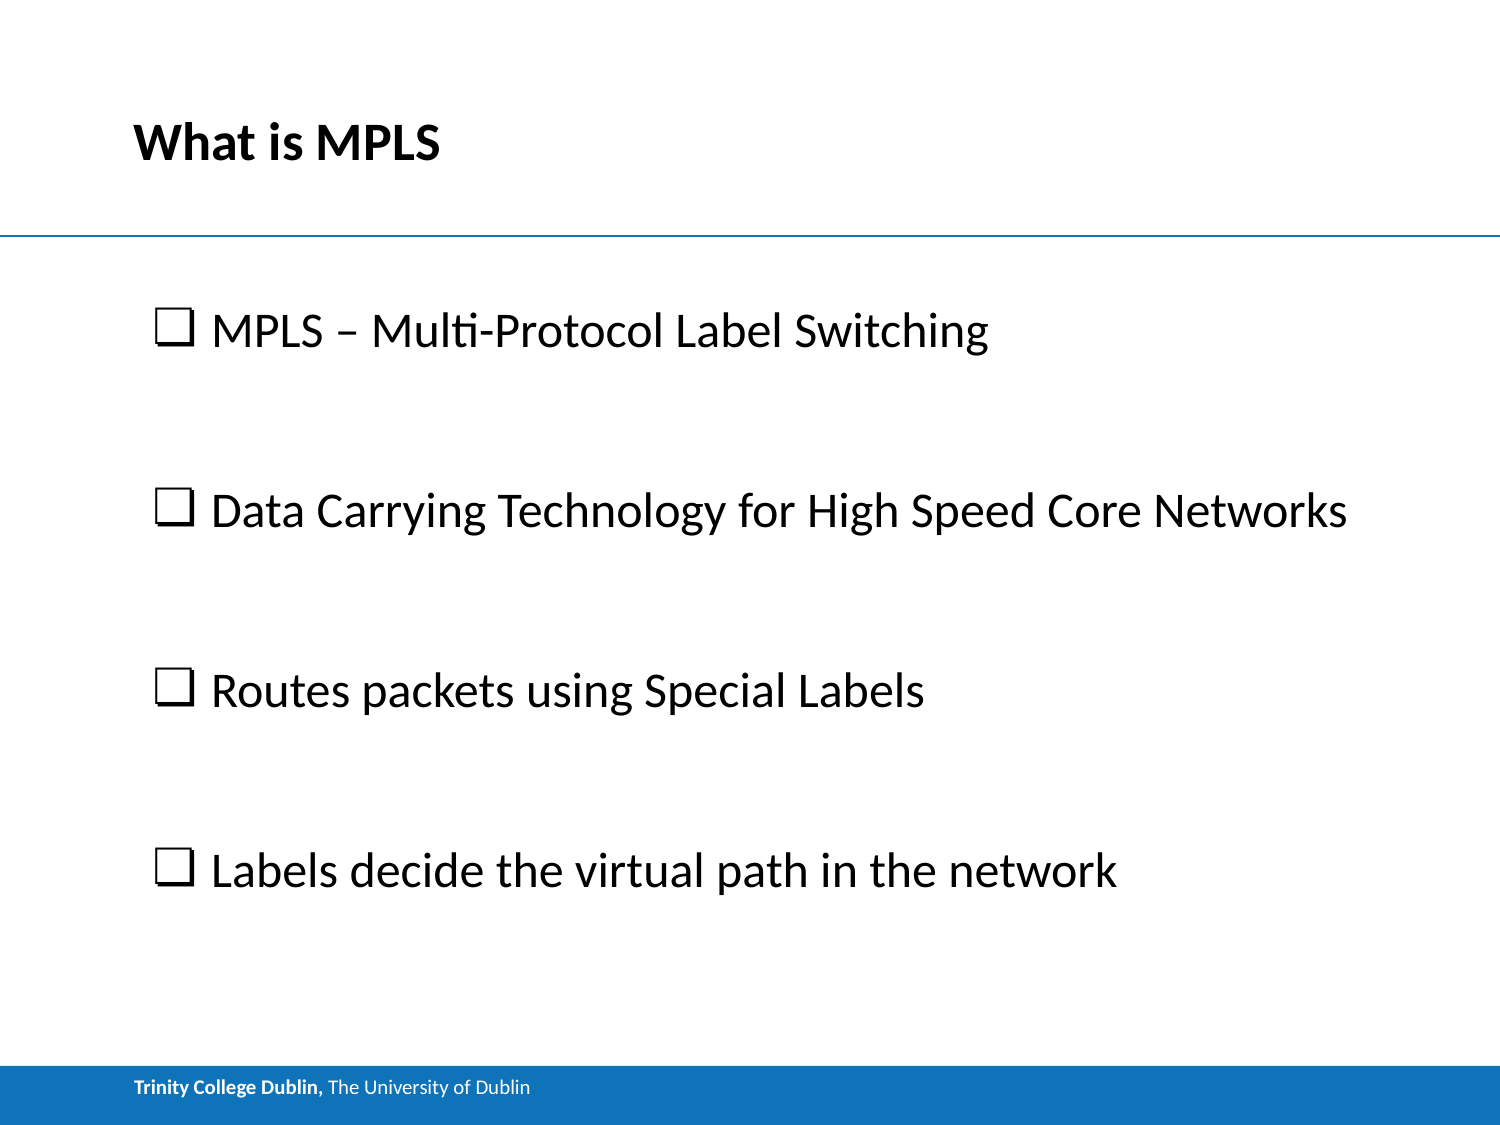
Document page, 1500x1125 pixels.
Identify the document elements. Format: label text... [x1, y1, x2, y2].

list MPLS – Multi-Protocol Label Switching Data Carrying Technology for High Speed Core Networks Routes packets using Special Labels Labels decide the virtual path in the network [135, 267, 1367, 931]
title What is MPLS [133, 79, 1365, 172]
